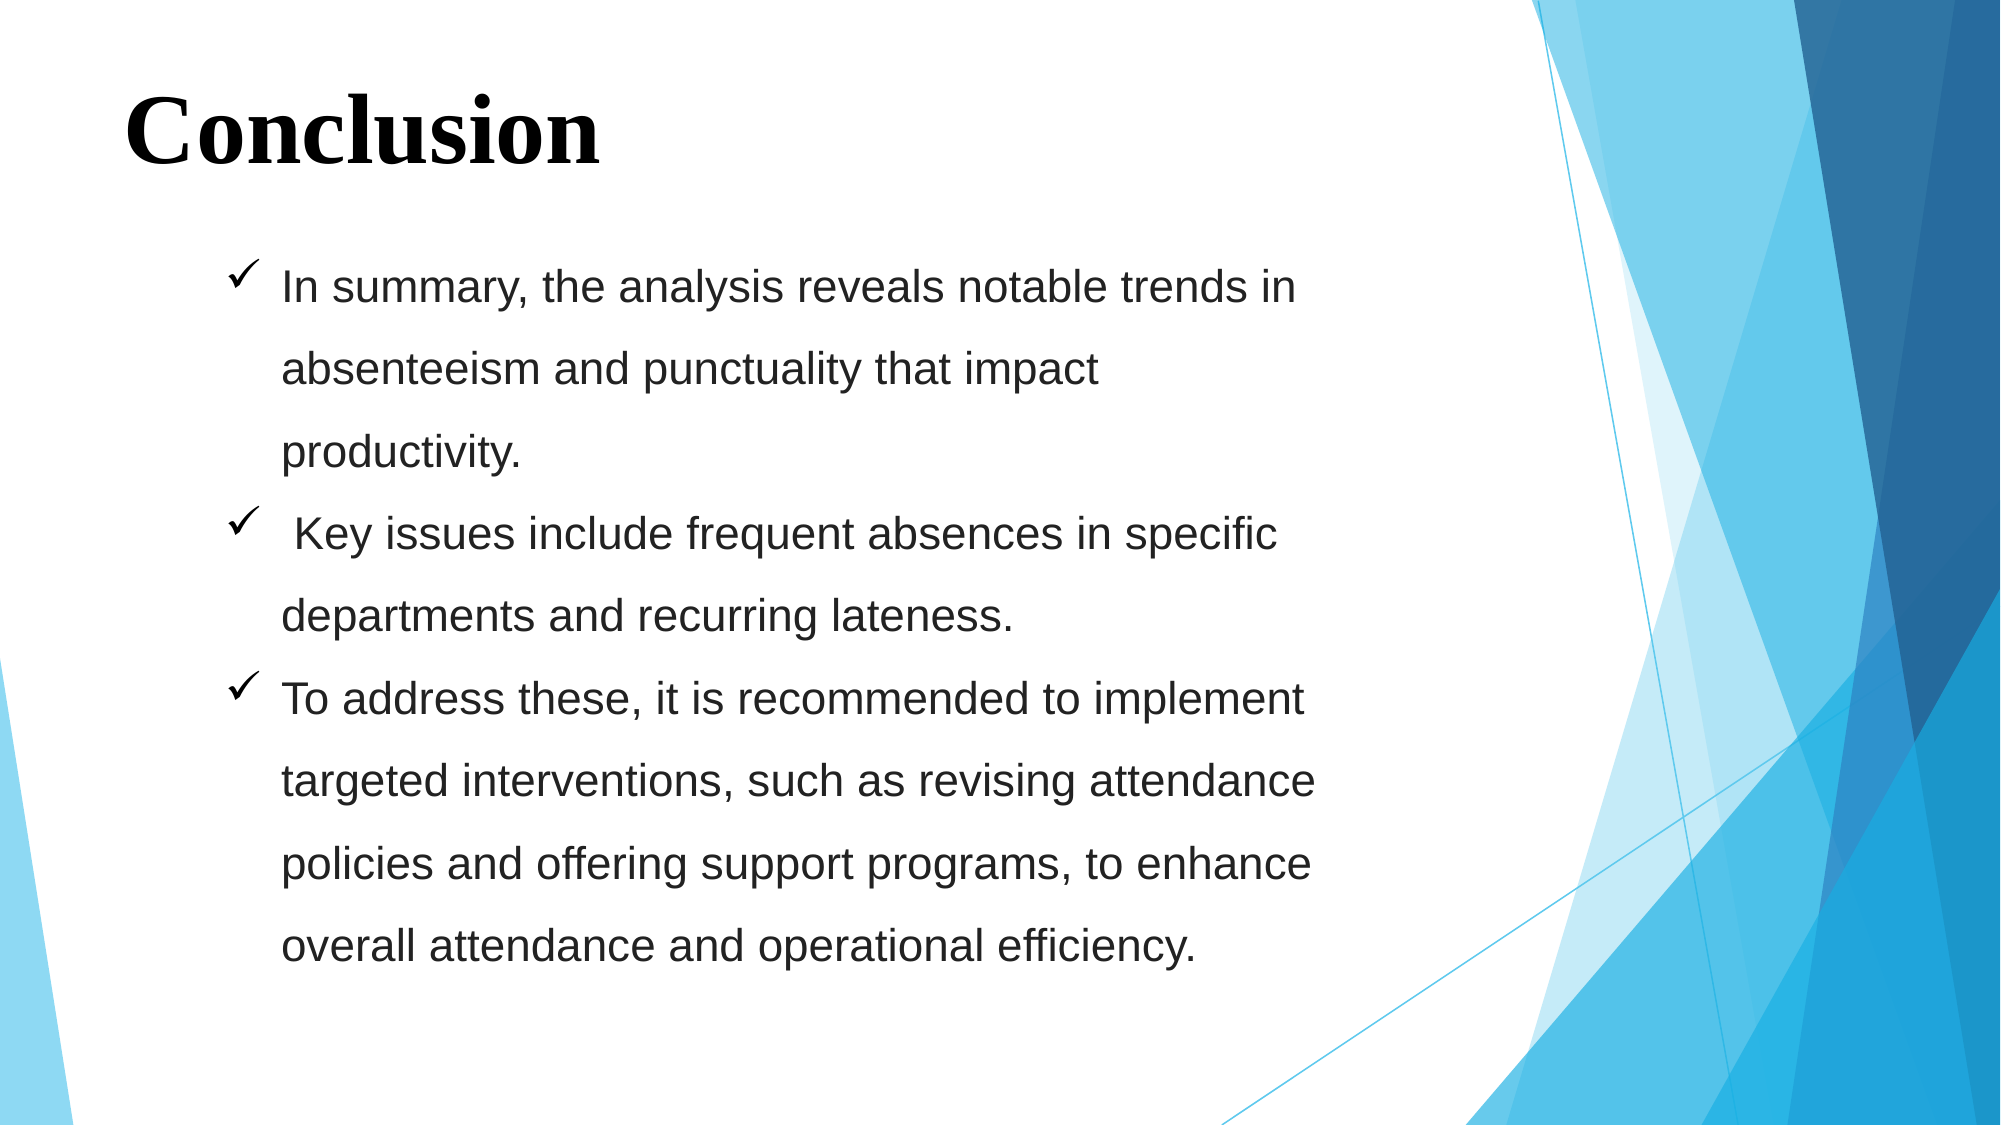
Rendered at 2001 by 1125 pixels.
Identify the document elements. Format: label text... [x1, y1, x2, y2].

title Conclusion [123, 63, 1877, 252]
text_box In summary, the analysis reveals notable trends in absenteeism and punctuality that impact productivity. Key issues include frequent absences in specific departments and recurring lateness. To address these, it is recommended to implement targeted interventions, such as revising attendance policies and offering support programs, to enhance overall attendance and operational efficiency. [209, 221, 1364, 979]
